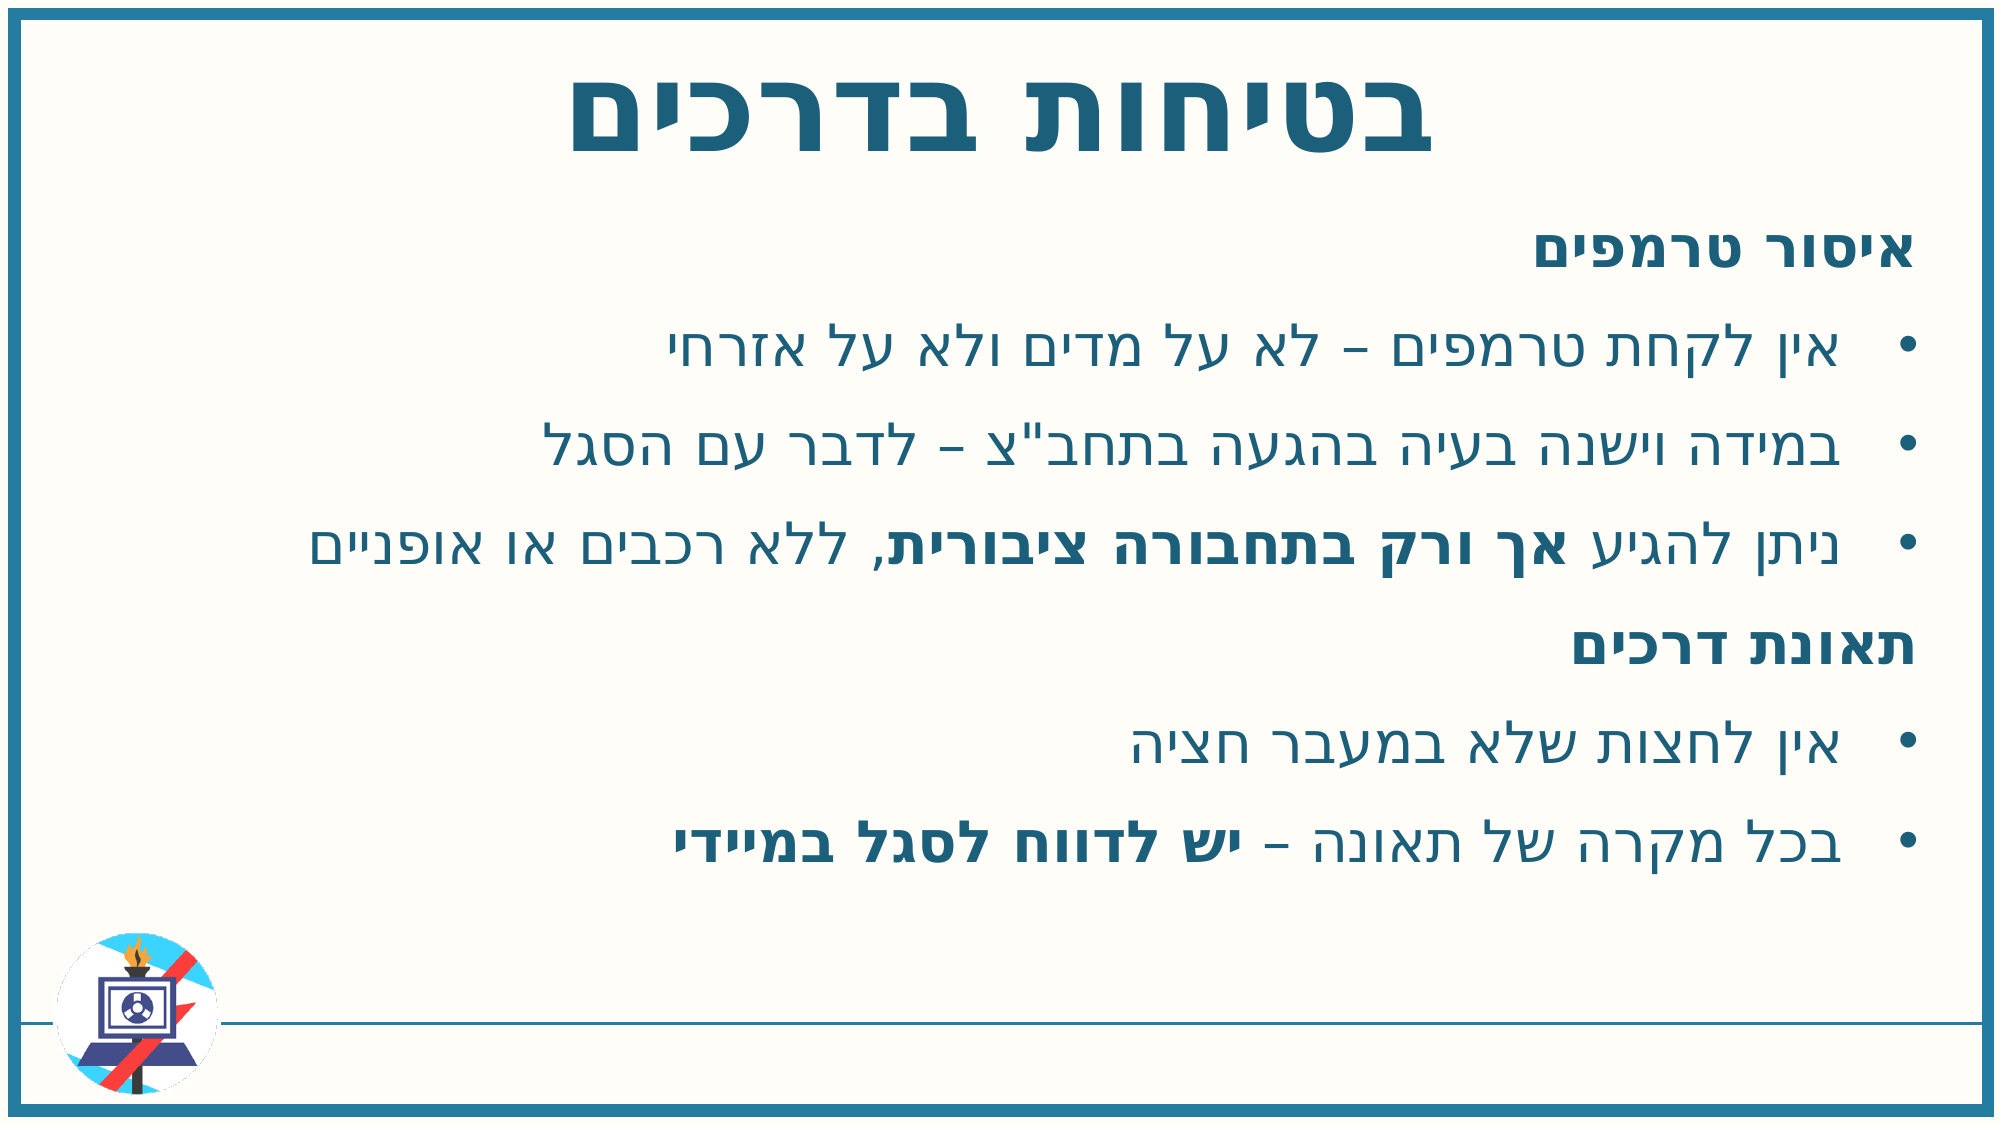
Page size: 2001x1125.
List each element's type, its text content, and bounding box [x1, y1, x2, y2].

list ​מגיעים לבסיס בכל בוקר גם אם לא מרגישים בטוב, לא מחליטים על דעת עצמכם להישאר באכסניה או בבית.​ לא מרגישים טוב בסופ"ש – ניתן ללכת לרופא. יש ליידע את המפק"צ לפני התור ולאחריו. יום מחלה = גימלים​ יום גימל הוא פקודה לכל דבר – עליכם להישאר בבית במשך כל חופשת המחלה​ פטורים רפואיים חלים עד סוף הקורס ​ [52, 928, 222, 1098]
text_box איסור טרמפים אין לקחת טרמפים – לא על מדים ולא על אזרחי במידה וישנה בעיה בהגעה בתחב"צ – לדבר עם הסגל ניתן להגיע אך ורק בתחבורה ציבורית, ללא רכבים או אופניים תאונת דרכים אין לחצות שלא במעבר חציה בכל מקרה של תאונה – יש לדווח לסגל במיידי [66, 201, 1934, 1032]
list בטיחות בדרכים [137, 35, 1863, 182]
